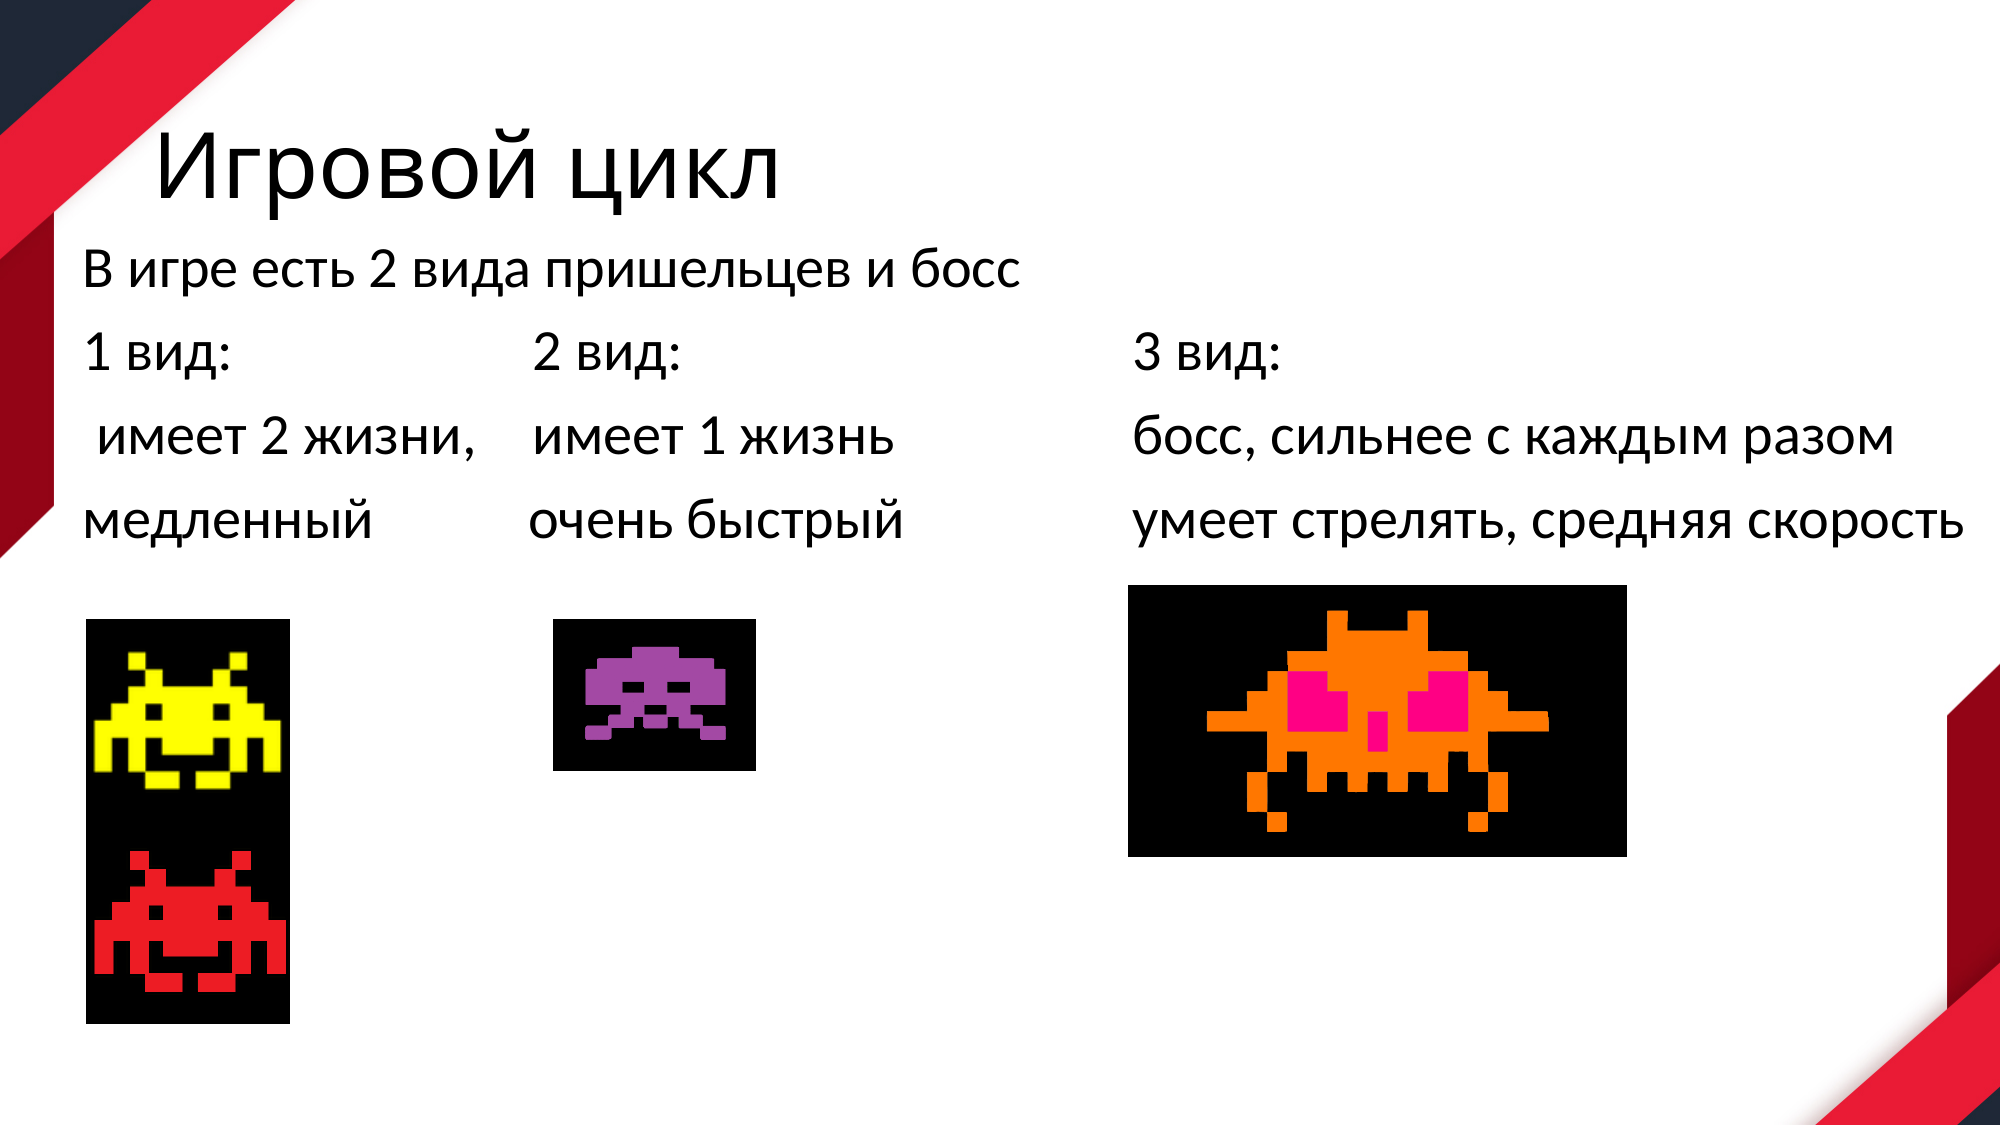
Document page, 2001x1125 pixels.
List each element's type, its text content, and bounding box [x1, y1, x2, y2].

picture [0, 0, 2000, 1125]
list В игре есть 2 вида пришельцев и босс 1 вид: 2 вид: 3 вид: имеет 2 жизни, имеет 1 жизнь босс, сильнее с каждым разом медленный очень быстрый умеет стрелять, средняя скорость [67, 229, 2000, 645]
title Игровой цикл [137, 59, 1863, 229]
